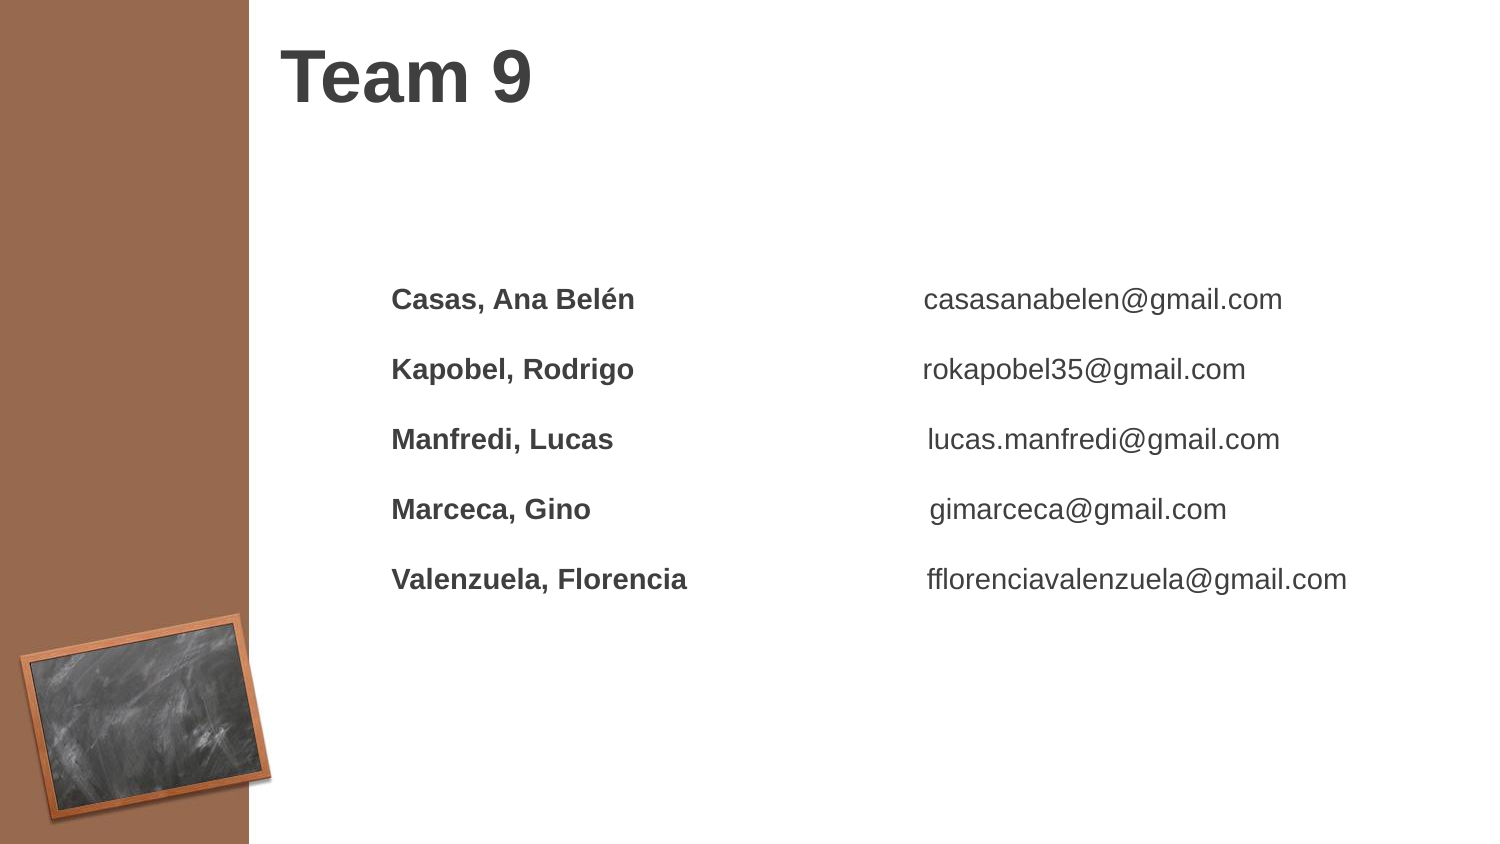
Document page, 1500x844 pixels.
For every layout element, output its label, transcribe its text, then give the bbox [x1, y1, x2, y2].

picture [0, 0, 1500, 844]
list Casas, Ana Belén casasanabelen@gmail.com Kapobel, Rodrigo rokapobel35@gmail.com Manfredi, Lucas lucas.manfredi@gmail.com Marceca, Gino gimarceca@gmail.com Valenzuela, Florencia fflorenciavalenzuela@gmail.com [326, 273, 1461, 765]
title Team 9 [265, 0, 1500, 146]
